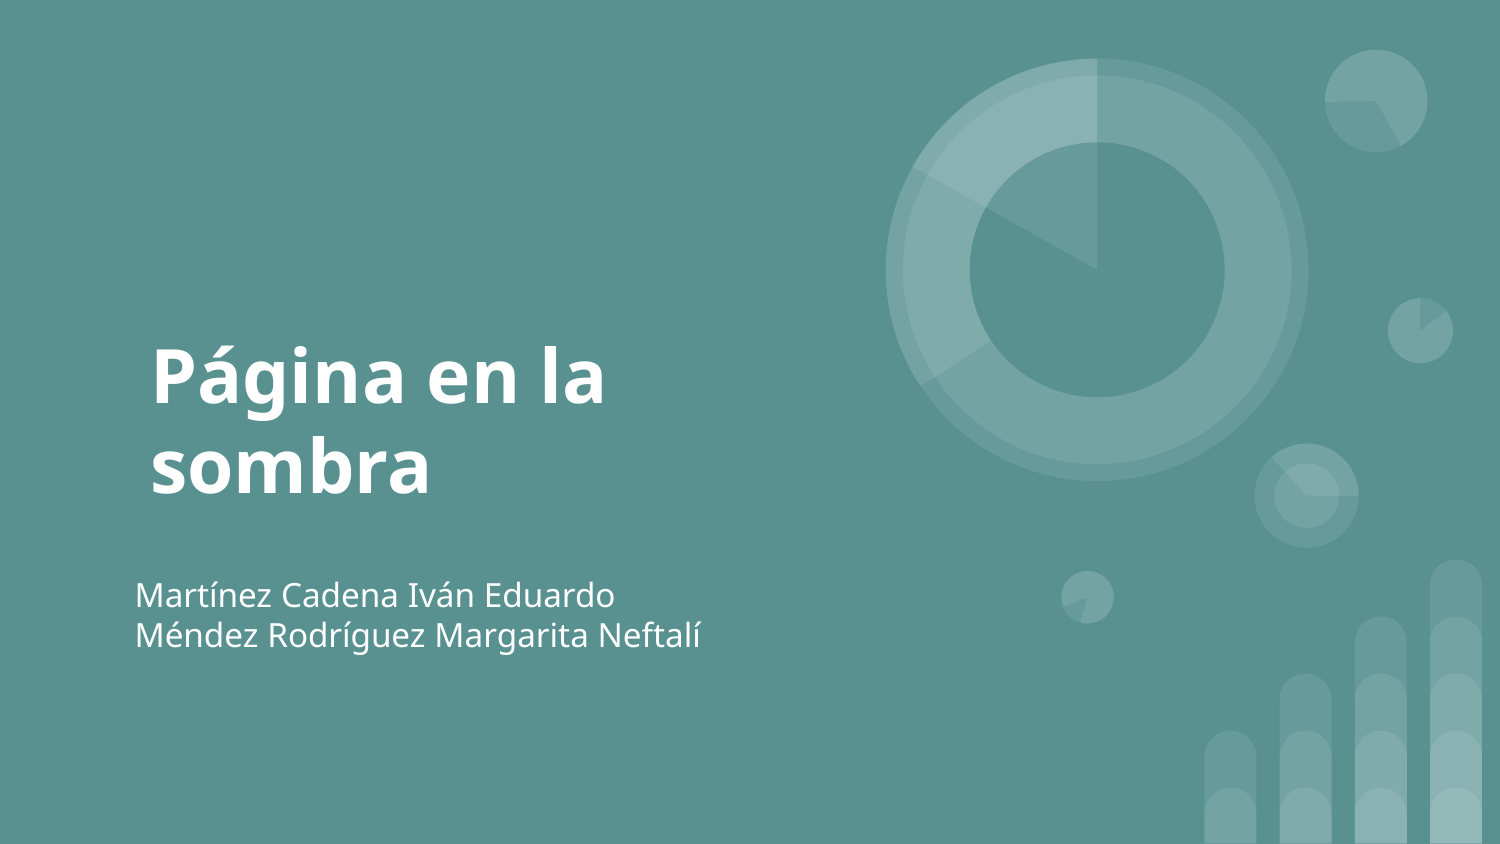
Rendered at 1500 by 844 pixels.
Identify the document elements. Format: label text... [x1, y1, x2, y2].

subtitle Martínez Cadena Iván Eduardo Méndez Rodríguez Margarita Neftalí [119, 558, 1446, 749]
title Página en la sombra [135, 264, 834, 558]
